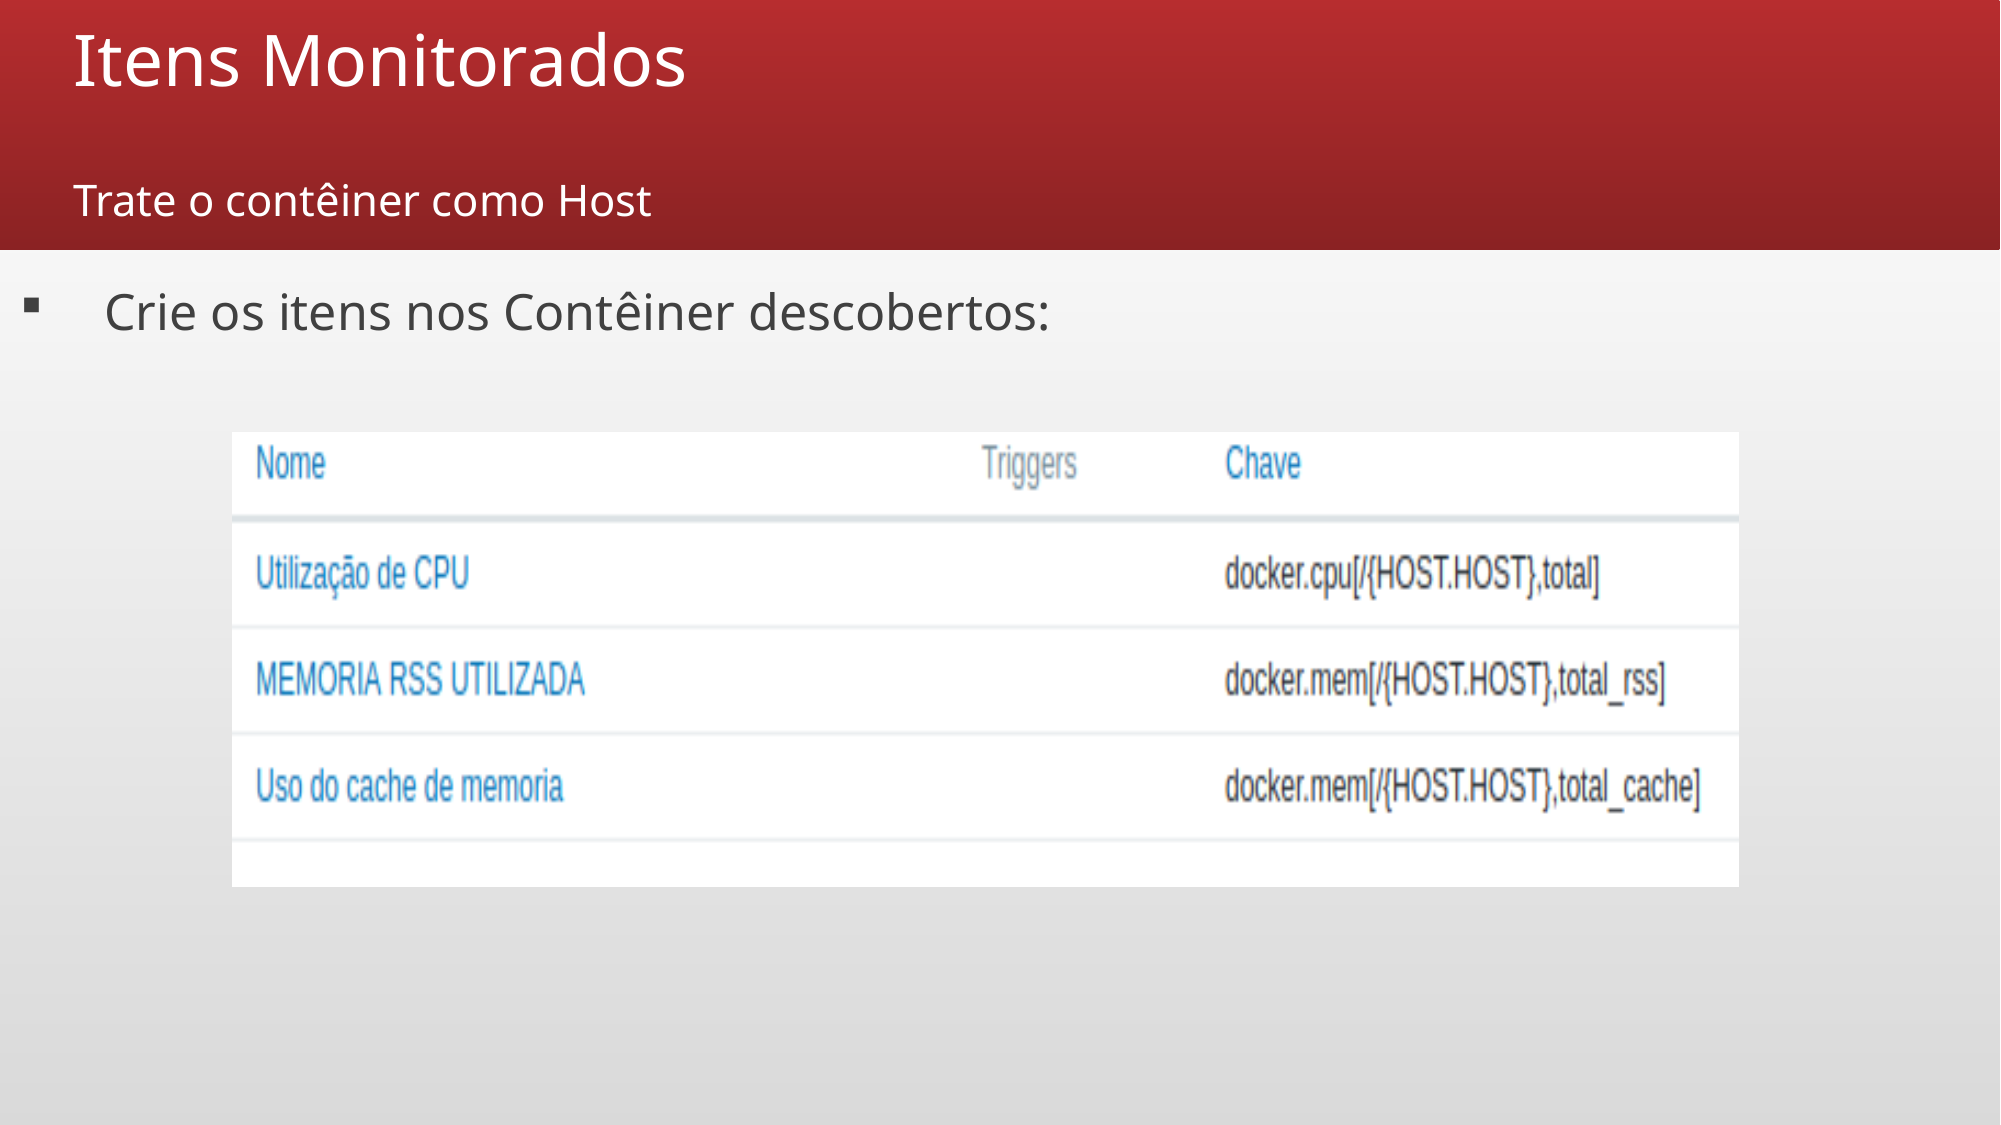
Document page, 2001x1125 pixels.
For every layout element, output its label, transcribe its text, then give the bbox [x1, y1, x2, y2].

picture [232, 432, 1739, 887]
title Itens Monitorados Trate o contêiner como Host [58, 16, 1709, 234]
list Crie os itens nos Contêiner descobertos: [4, 260, 1893, 369]
